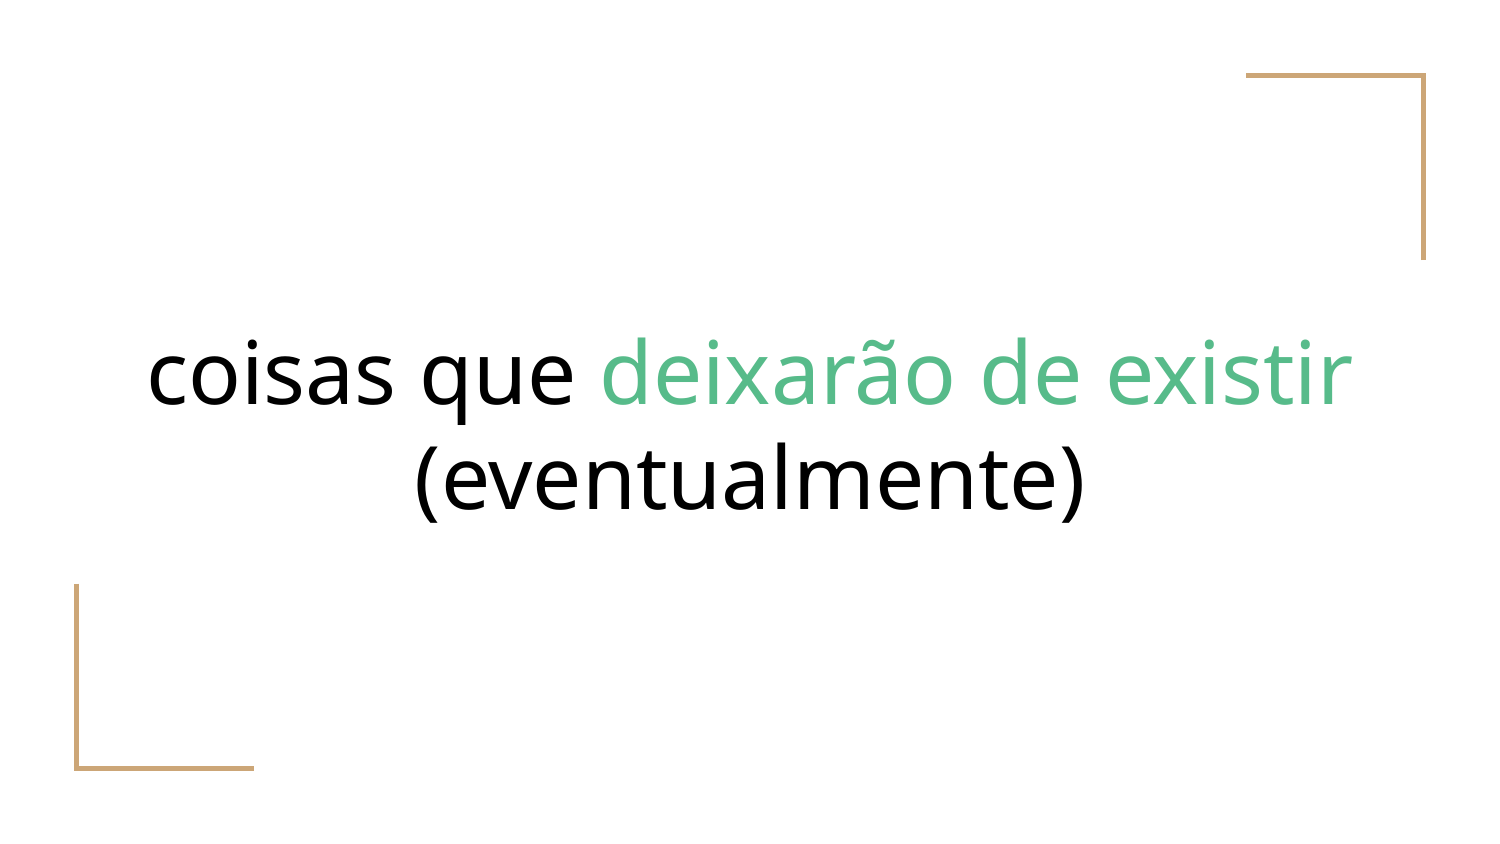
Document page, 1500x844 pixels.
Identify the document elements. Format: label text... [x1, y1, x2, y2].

title coisas que deixarão de existir (eventualmente) [126, 296, 1374, 548]
